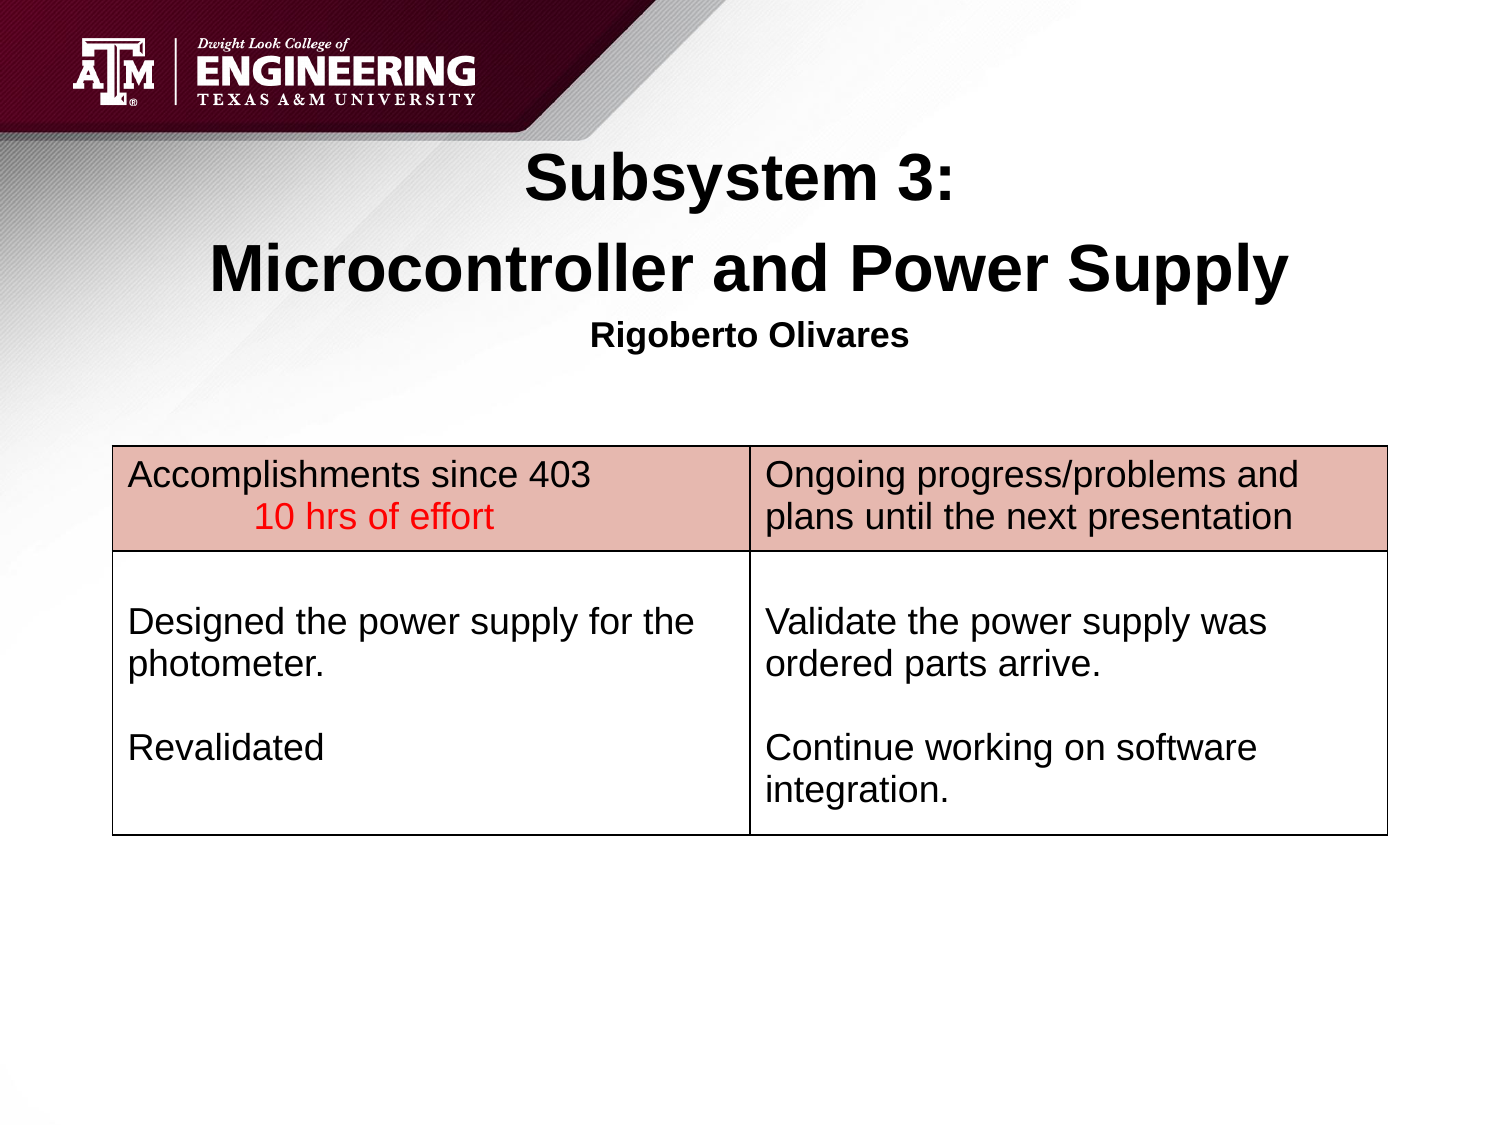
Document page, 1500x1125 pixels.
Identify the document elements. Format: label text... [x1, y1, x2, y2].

table_cell Validate the power supply was ordered parts arrive. Continue working on software integration. [751, 552, 1387, 834]
title Subsystem 3: Microcontroller and Power Supply Rigoberto Olivares [75, 172, 1425, 304]
table_header Ongoing progress/problems and plans until the next presentation [751, 447, 1387, 550]
table_header Accomplishments since 403 10 hrs of effort [113, 447, 749, 550]
picture [0, 0, 1500, 1125]
table_cell Designed the power supply for the photometer. Revalidated [113, 552, 749, 834]
